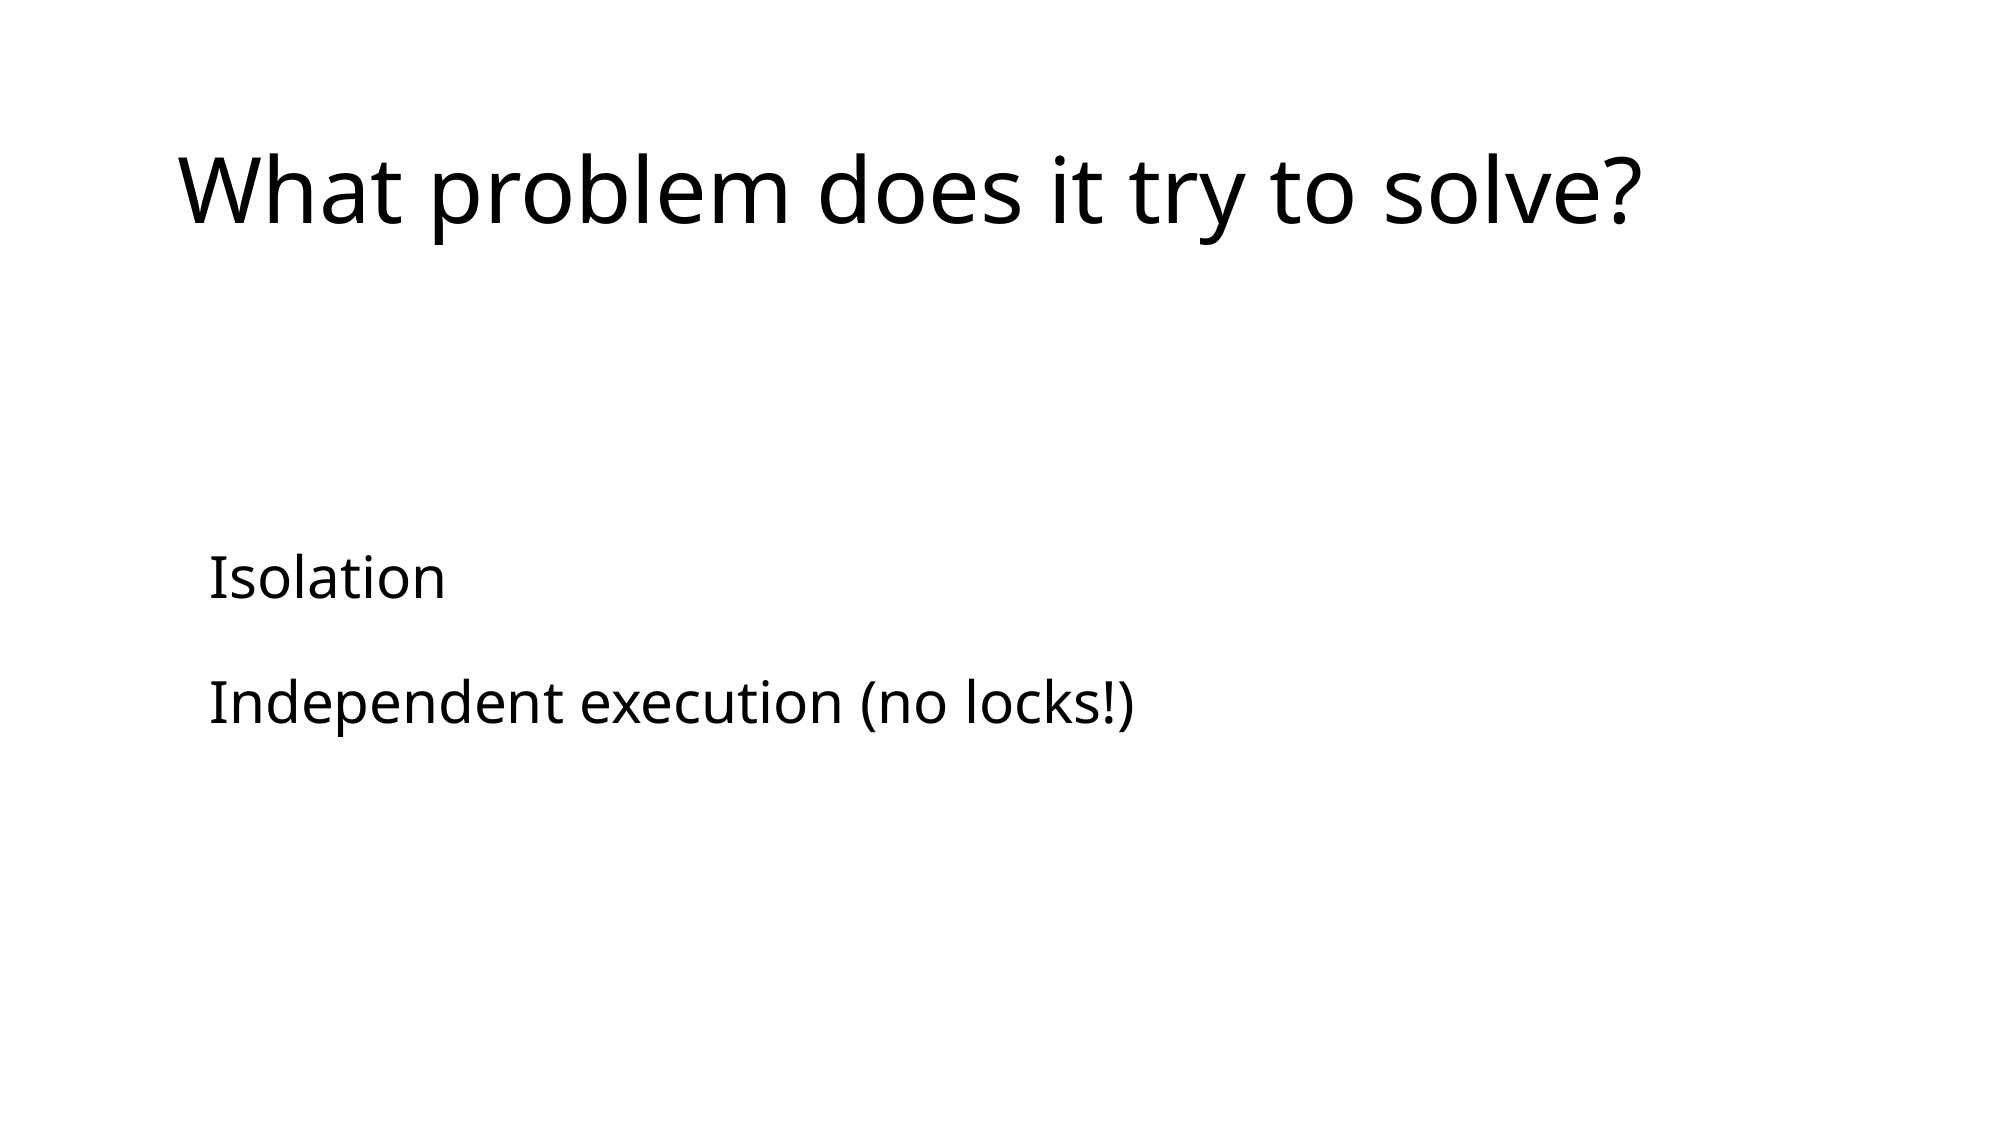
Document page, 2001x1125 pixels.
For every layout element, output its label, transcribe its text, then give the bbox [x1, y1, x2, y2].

title Isolation Independent execution (no locks!) [194, 443, 1920, 911]
text_box What problem does it try to solve? [162, 84, 1888, 303]
